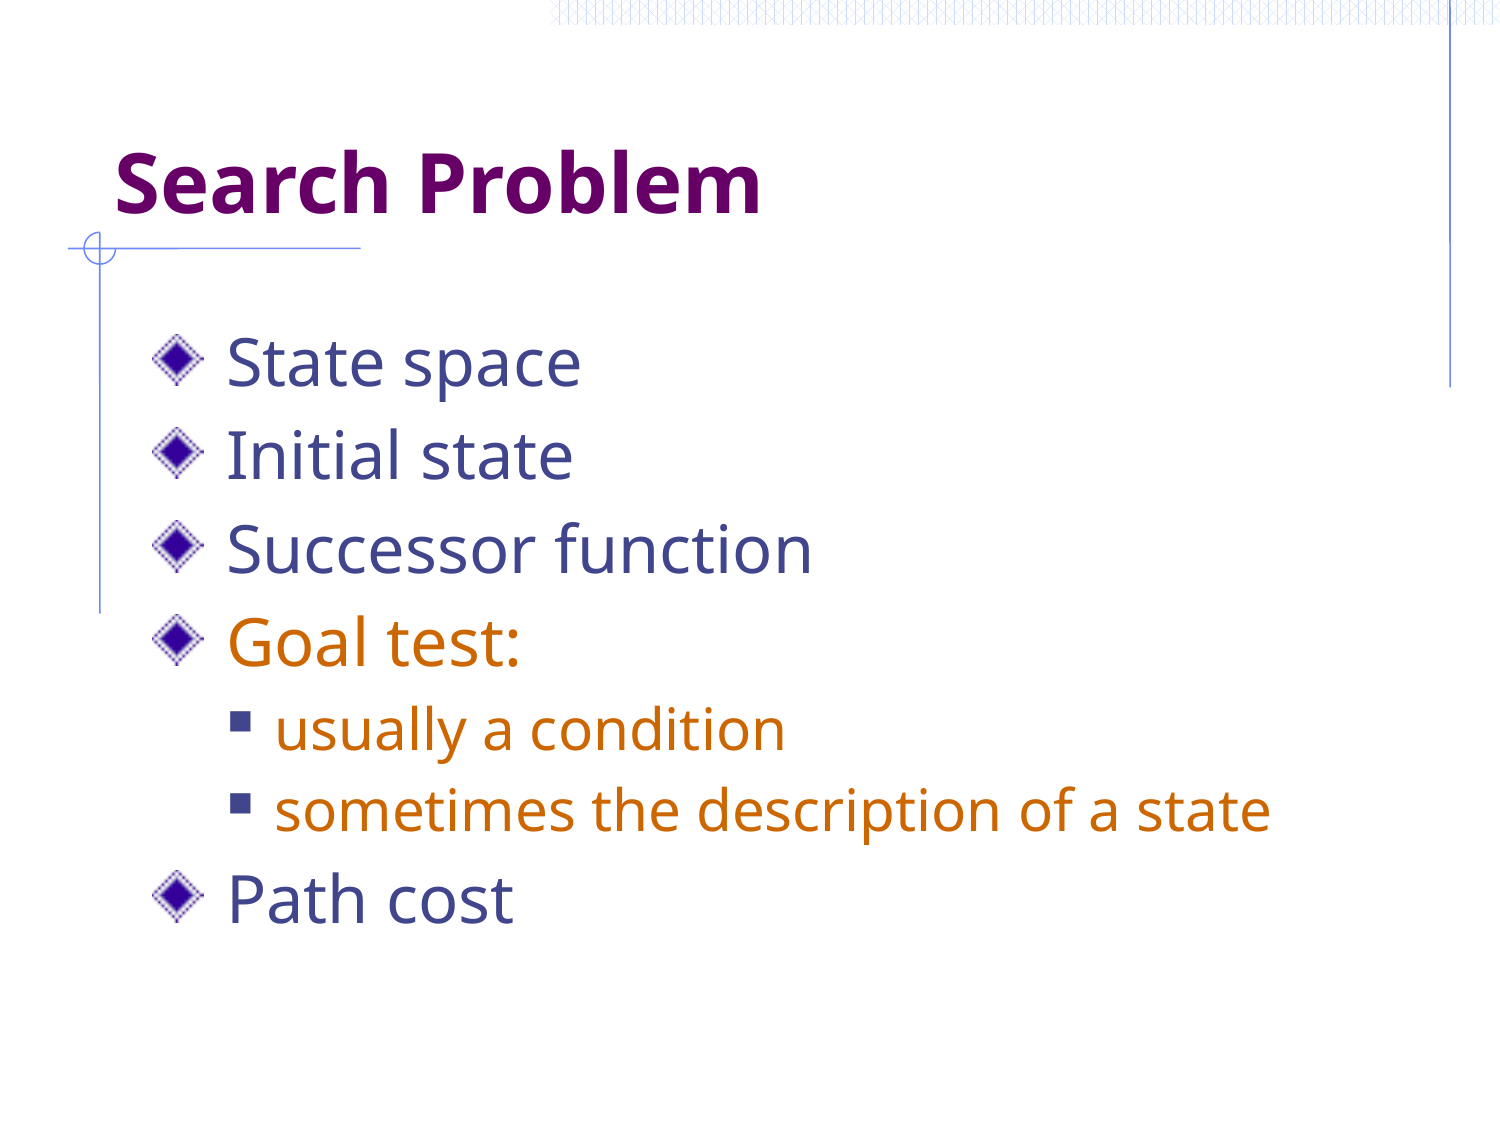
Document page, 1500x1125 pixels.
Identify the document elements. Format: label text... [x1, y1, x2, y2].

picture [152, 334, 204, 386]
picture [152, 520, 204, 573]
picture [152, 870, 204, 923]
list State space Initial state Successor function Goal test: usually a condition sometimes the description of a state Path cost [137, 312, 1413, 988]
title Search Problem [99, 49, 1376, 238]
picture [152, 614, 204, 666]
picture [152, 427, 204, 479]
